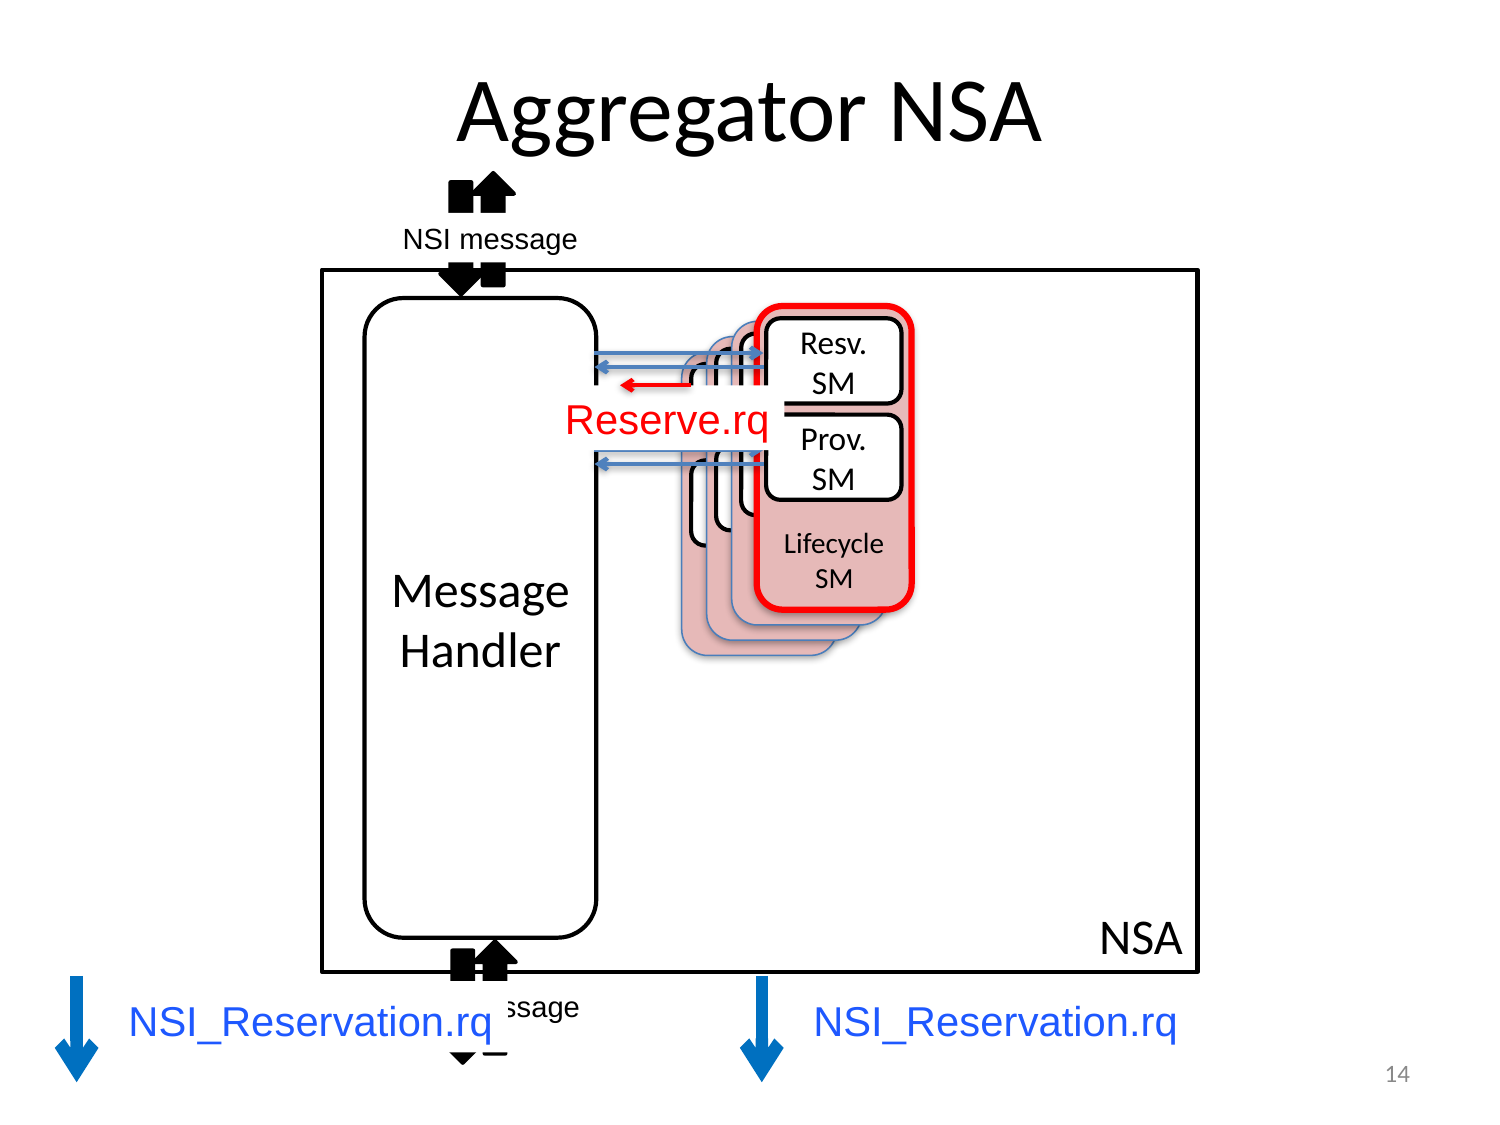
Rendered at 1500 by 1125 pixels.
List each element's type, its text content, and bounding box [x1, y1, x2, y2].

slide_number 14 [1074, 1042, 1425, 1103]
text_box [593, 458, 765, 465]
text_box Prov. SM [714, 475, 726, 532]
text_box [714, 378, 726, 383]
text_box [705, 378, 714, 383]
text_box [76, 975, 1195, 1083]
text_box Prov. SM [739, 475, 748, 516]
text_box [386, 172, 594, 295]
text_box [730, 321, 750, 349]
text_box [548, 385, 786, 452]
text_box [705, 475, 854, 641]
text_box [730, 475, 876, 626]
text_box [593, 352, 765, 368]
text_box Resv. SM [739, 332, 749, 349]
text_box Message Handler [362, 300, 599, 939]
text_box [709, 335, 730, 349]
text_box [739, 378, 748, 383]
text_box [680, 475, 829, 657]
text_box [730, 378, 739, 383]
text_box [756, 305, 912, 610]
title Aggregator NSA [75, 45, 1425, 165]
text_box Prov. SM [689, 475, 701, 548]
text_box NSA [320, 268, 391, 974]
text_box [388, 941, 596, 974]
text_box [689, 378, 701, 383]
text_box NSA [570, 268, 1200, 974]
